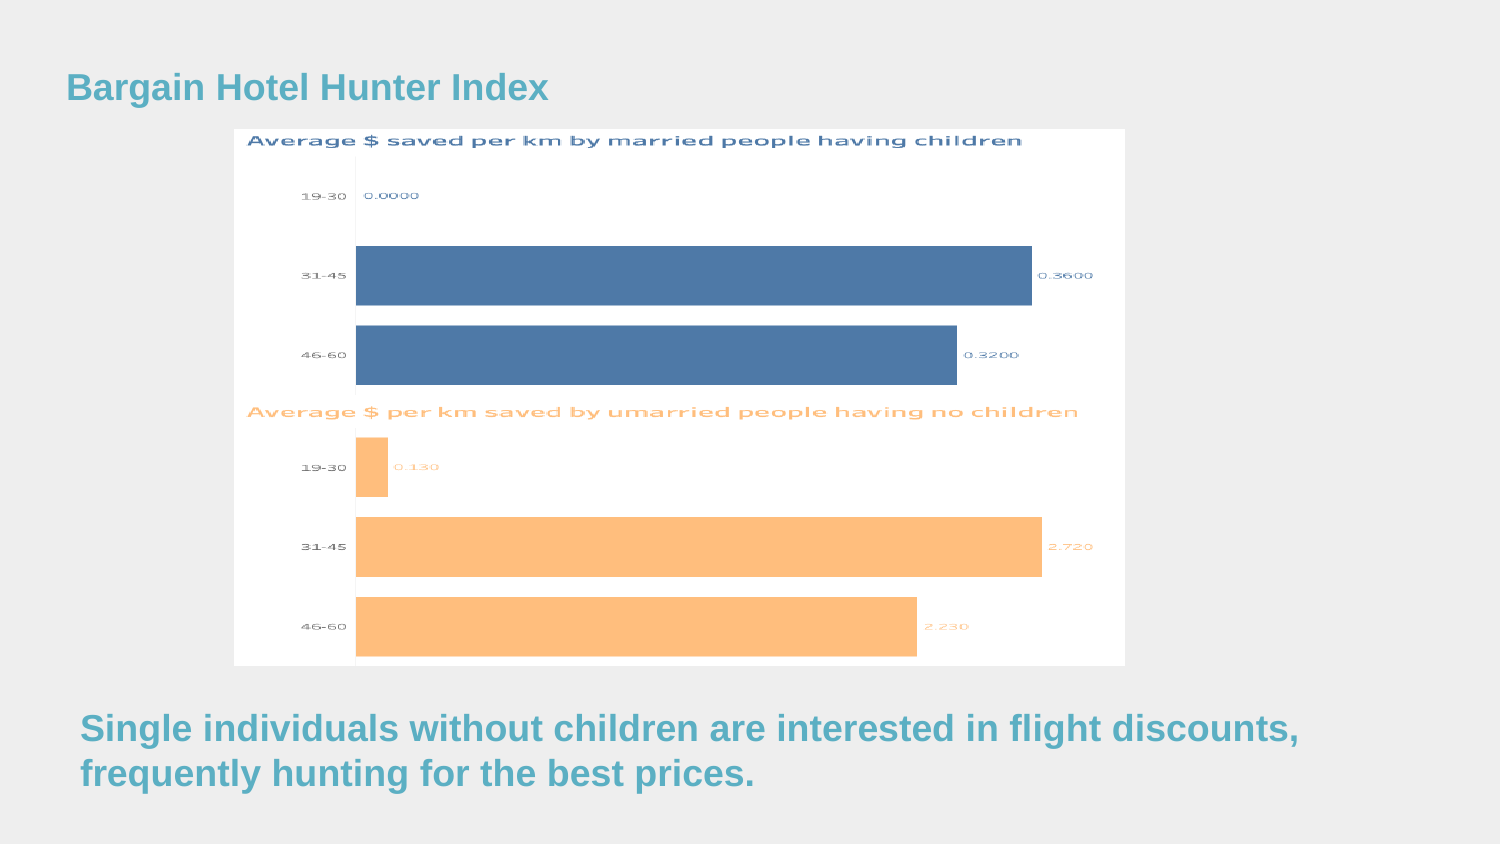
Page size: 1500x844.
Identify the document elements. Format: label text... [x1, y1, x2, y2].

text_box Single individuals without children are interested in flight discounts, frequently hunting for the best prices. [64, 688, 1463, 817]
picture [234, 129, 1125, 666]
title Bargain Hotel Hunter Index [51, 48, 1449, 143]
